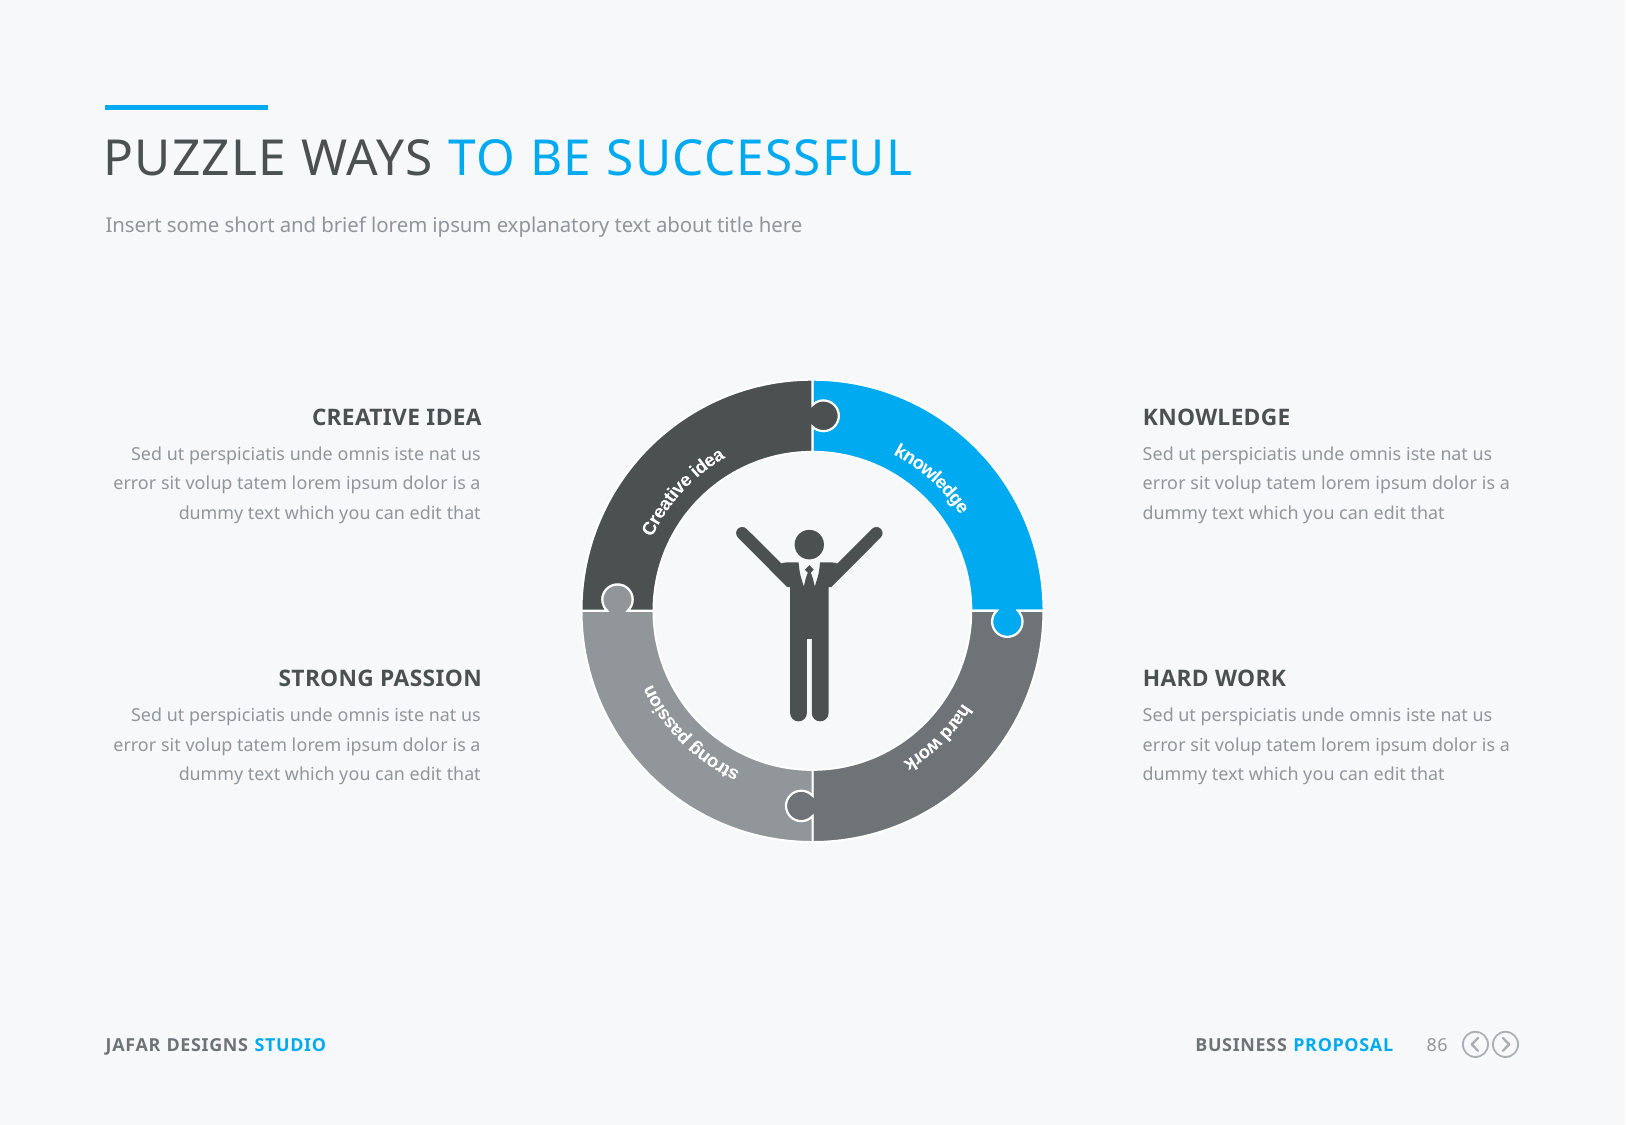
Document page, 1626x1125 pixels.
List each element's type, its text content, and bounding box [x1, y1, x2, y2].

text_box Creative idea [105, 402, 482, 430]
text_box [581, 379, 1044, 842]
text_box Strong passion [105, 663, 482, 691]
list Insert some short and brief lorem ipsum explanatory text about title here [105, 209, 1519, 241]
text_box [735, 526, 884, 722]
list Puzzle ways to be successful [103, 125, 1518, 187]
text_box Hard work [1142, 663, 1519, 691]
text_box Sed ut perspiciatis unde omnis iste nat us error sit volup tatem lorem ipsum dolor is a dummy text which you can edit that [105, 434, 482, 523]
text_box Sed ut perspiciatis unde omnis iste nat us error sit volup tatem lorem ipsum dolor is a dummy text which you can edit that [1142, 695, 1519, 785]
text_box Sed ut perspiciatis unde omnis iste nat us error sit volup tatem lorem ipsum dolor is a dummy text which you can edit that [105, 695, 482, 785]
text_box Sed ut perspiciatis unde omnis iste nat us error sit volup tatem lorem ipsum dolor is a dummy text which you can edit that [1142, 434, 1519, 523]
text_box knowledge [1142, 402, 1519, 430]
